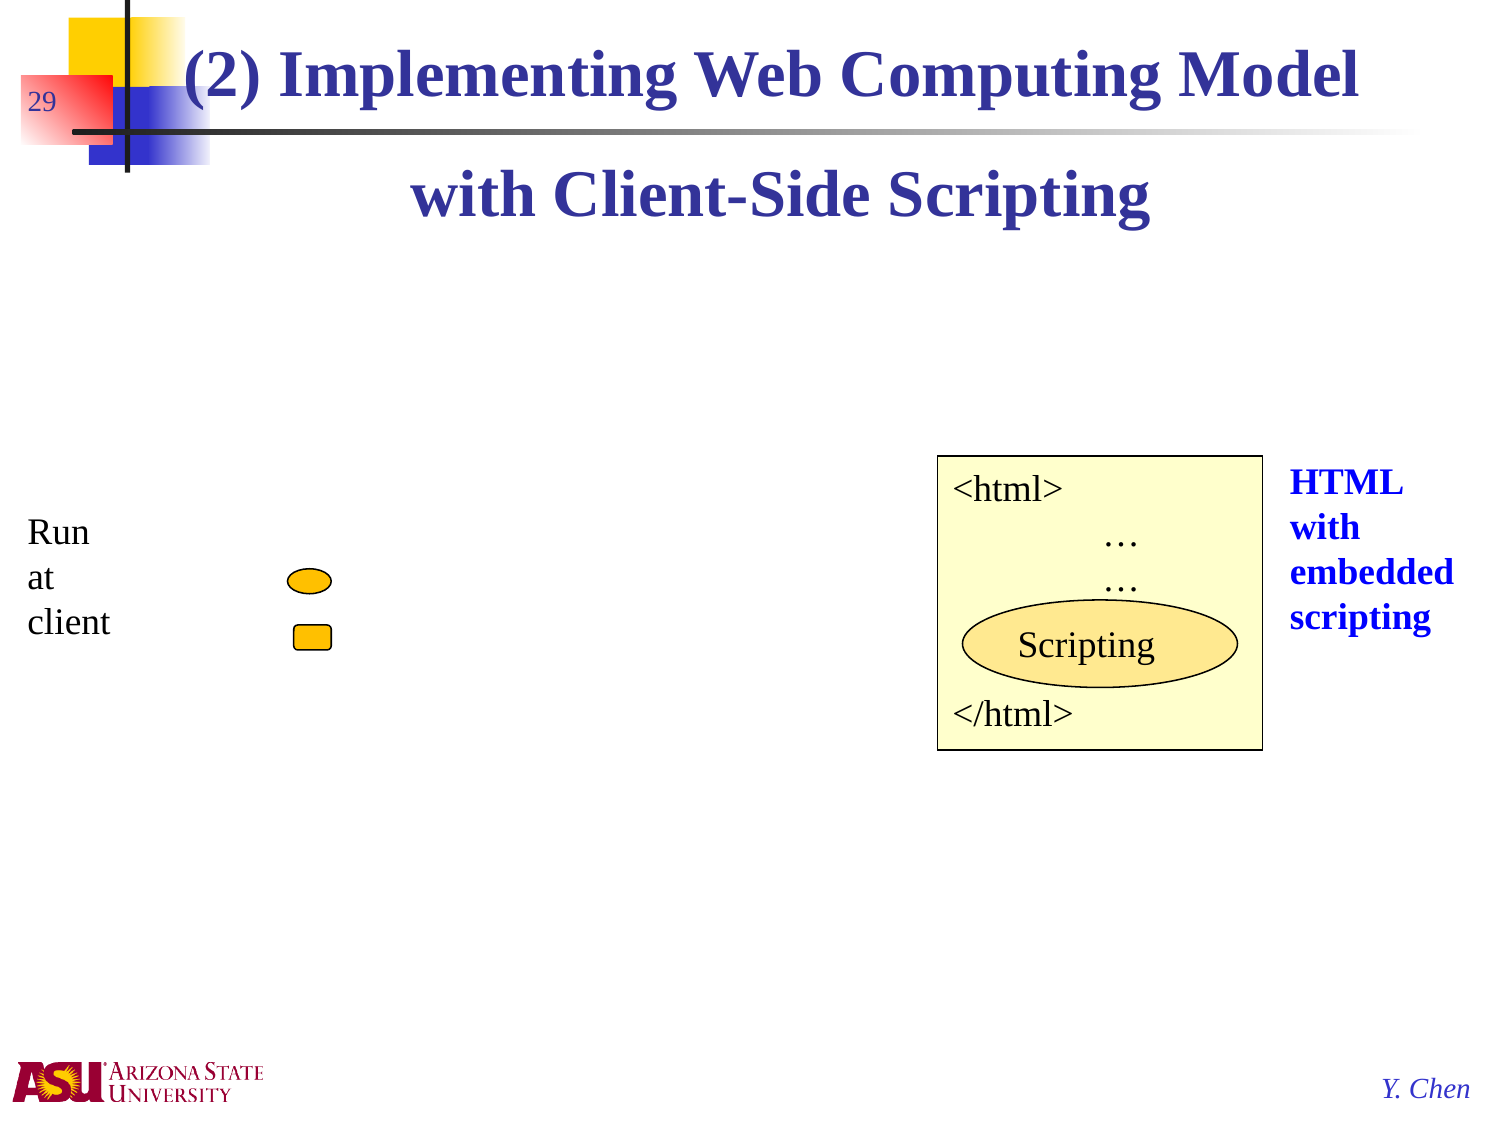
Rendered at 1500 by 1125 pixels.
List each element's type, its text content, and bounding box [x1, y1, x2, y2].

text_box Run at client [12, 499, 200, 650]
picture [12, 1062, 263, 1102]
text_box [937, 455, 1263, 751]
title (2) Implementing Web Computing Model with Client-Side Scripting [75, 37, 1488, 238]
text_box [293, 624, 332, 650]
text_box [287, 568, 332, 594]
slide_number 29 [12, 49, 126, 126]
text_box HTML with embedded scripting [1274, 449, 1488, 645]
